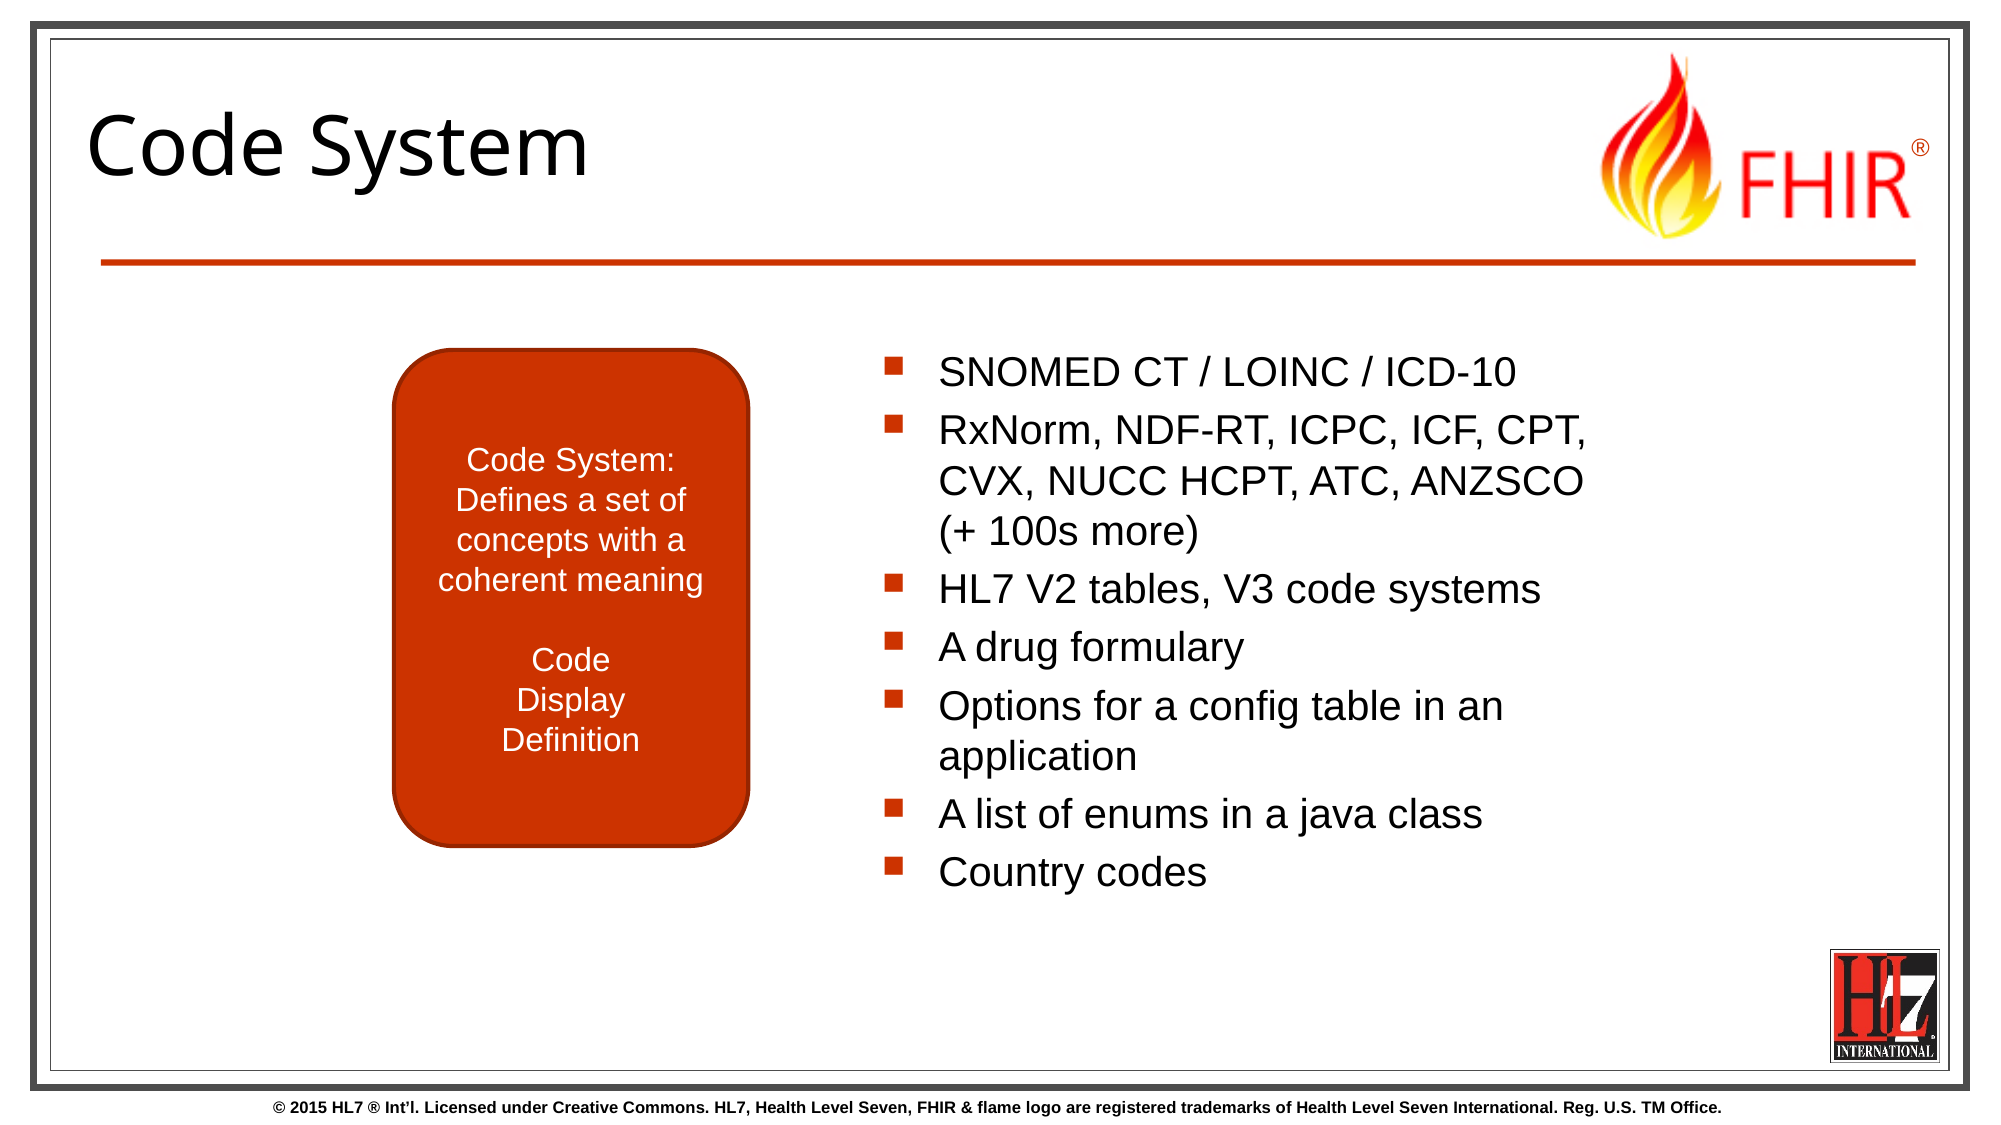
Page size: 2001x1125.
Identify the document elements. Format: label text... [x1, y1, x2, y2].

list SNOMED CT / LOINC / ICD-10 RxNorm, NDF-RT, ICPC, ICF, CPT, CVX, NUCC HCPT, ATC, ANZSCO (+ 100s more) HL7 V2 tables, V3 code systems A drug formulary Options for a config table in an application A list of enums in a java class Country codes [867, 337, 1638, 929]
picture [1588, 42, 1923, 249]
picture [1830, 949, 1940, 1063]
title Code System [70, 54, 1595, 249]
text_box Code System: Defines a set of concepts with a coherent meaning Code Display Definition [391, 347, 751, 849]
